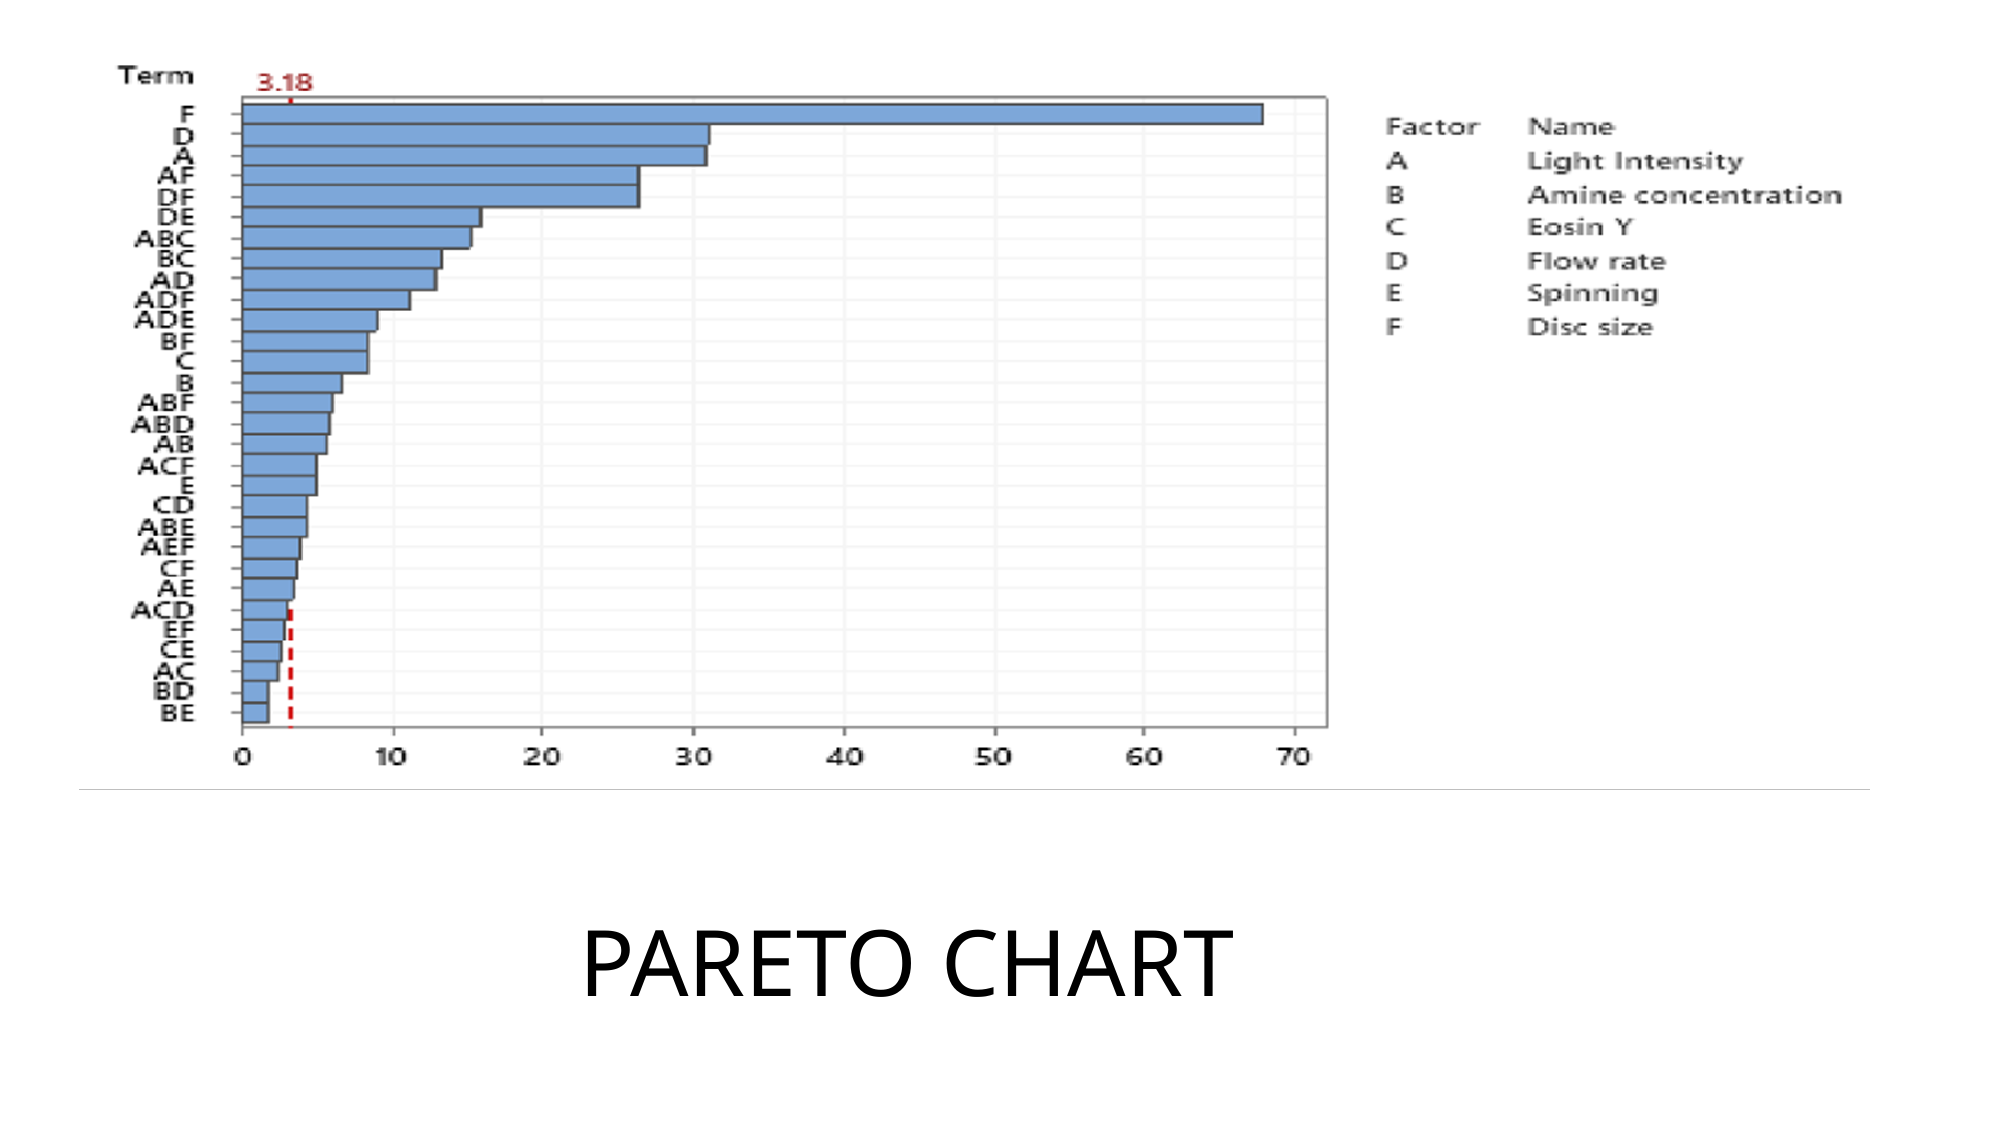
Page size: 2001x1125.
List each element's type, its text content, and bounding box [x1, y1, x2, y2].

text_box PARETO CHART [564, 897, 1269, 1023]
picture [78, 41, 1872, 790]
